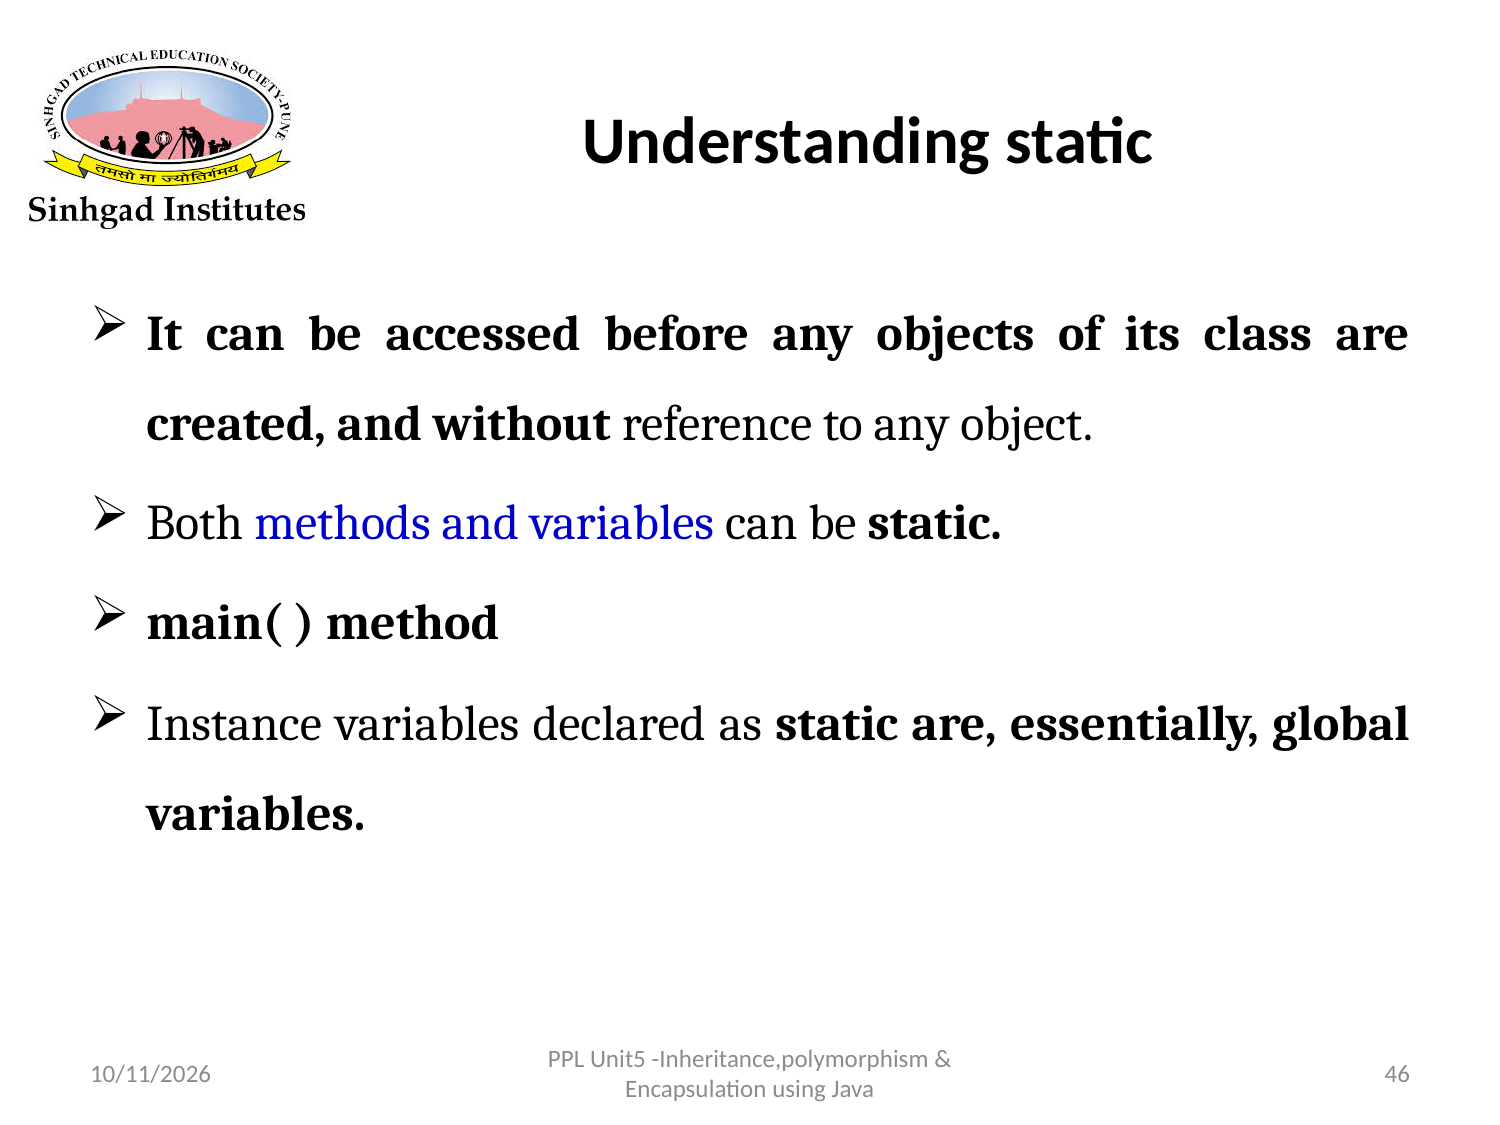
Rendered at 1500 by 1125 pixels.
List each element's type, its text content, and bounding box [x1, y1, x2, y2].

title Understanding static [312, 42, 1424, 231]
footer PPL Unit5 -Inheritance,polymorphism & Encapsulation using Java [512, 1042, 988, 1103]
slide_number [75, 1042, 425, 1103]
list It can be accessed before any objects of its class are created, and without reference to any object. Both methods and variables can be static. main( ) method Instance variables declared as static are, essentially, global variables. [74, 262, 1426, 1006]
slide_number 46 [1074, 1042, 1425, 1103]
picture [29, 50, 305, 229]
